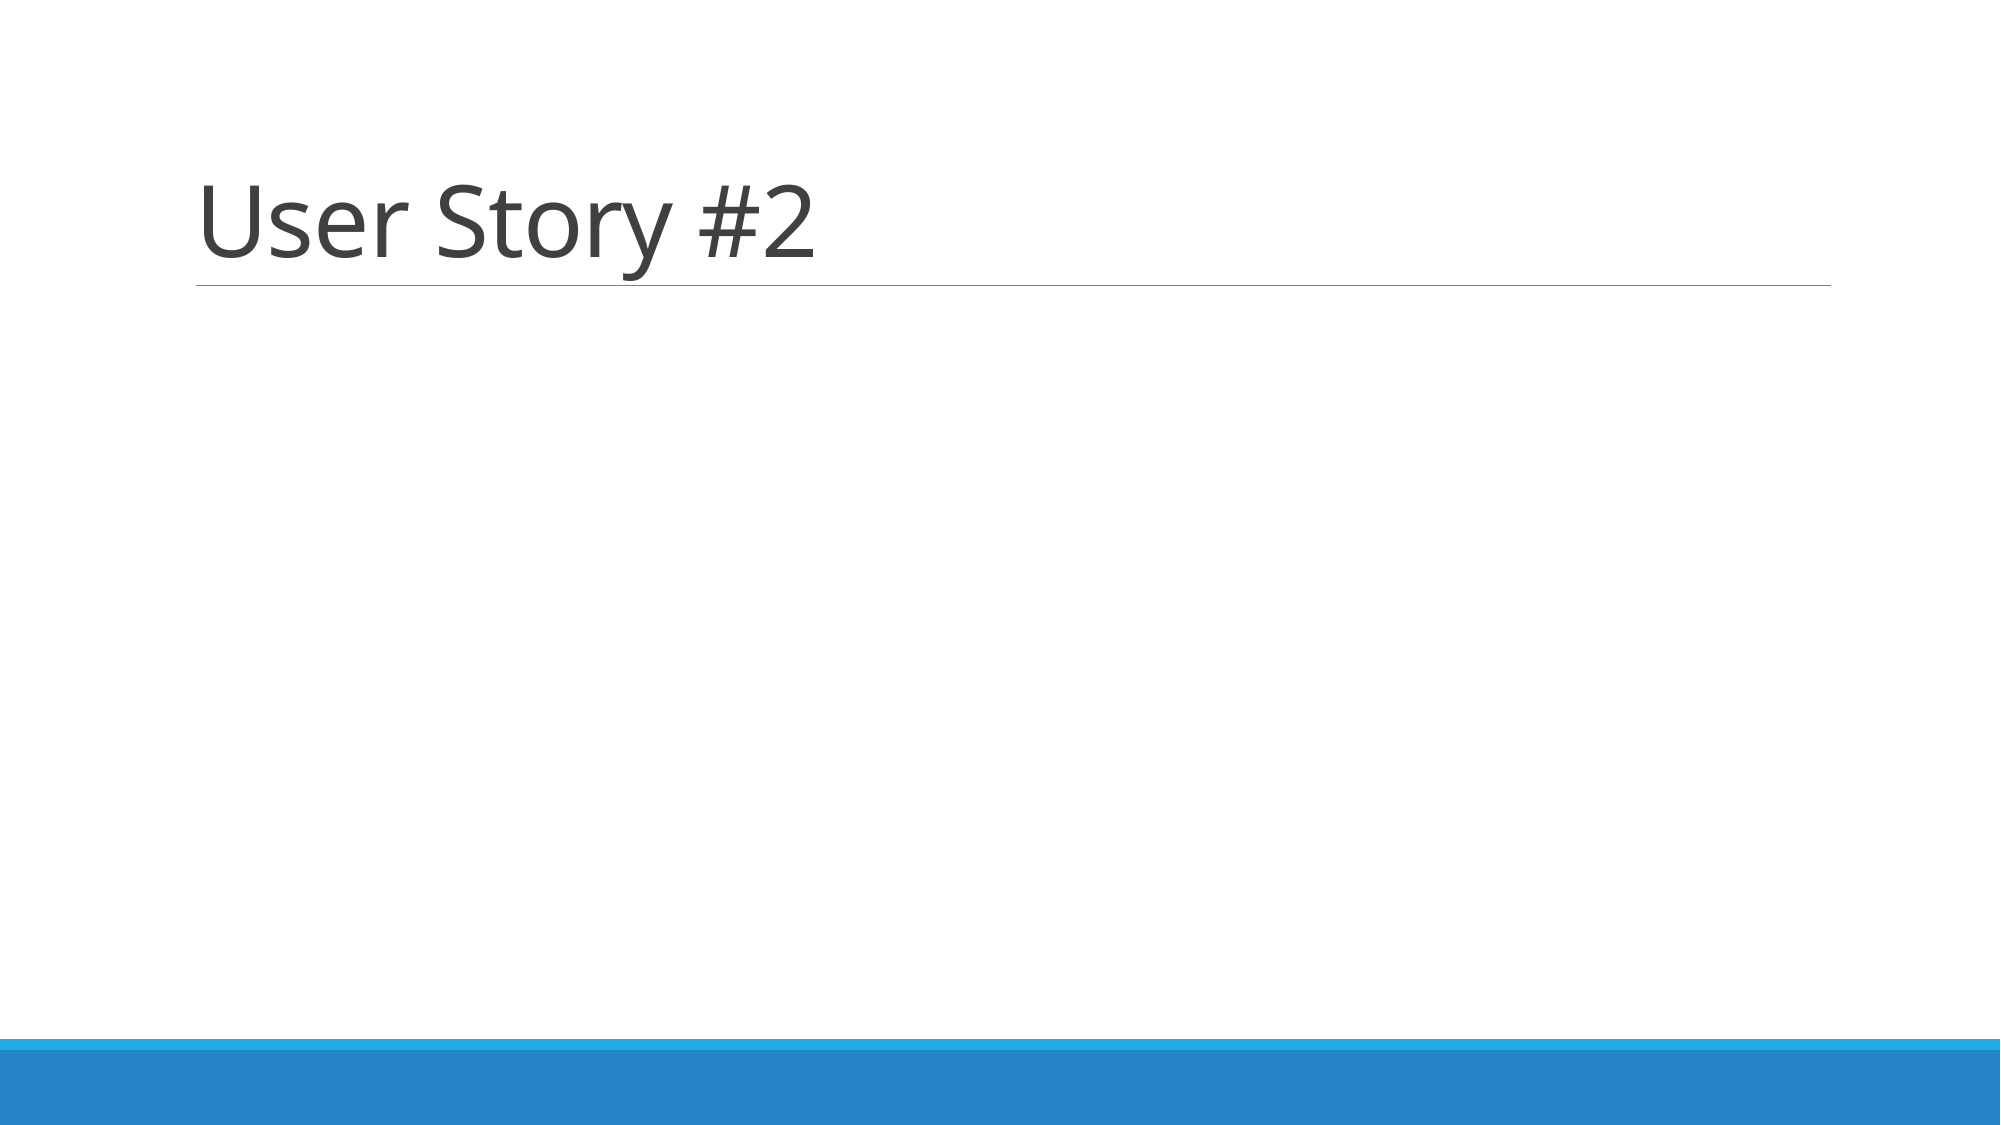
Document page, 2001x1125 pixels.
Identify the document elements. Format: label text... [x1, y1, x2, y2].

title User Story #2 [180, 47, 1830, 285]
